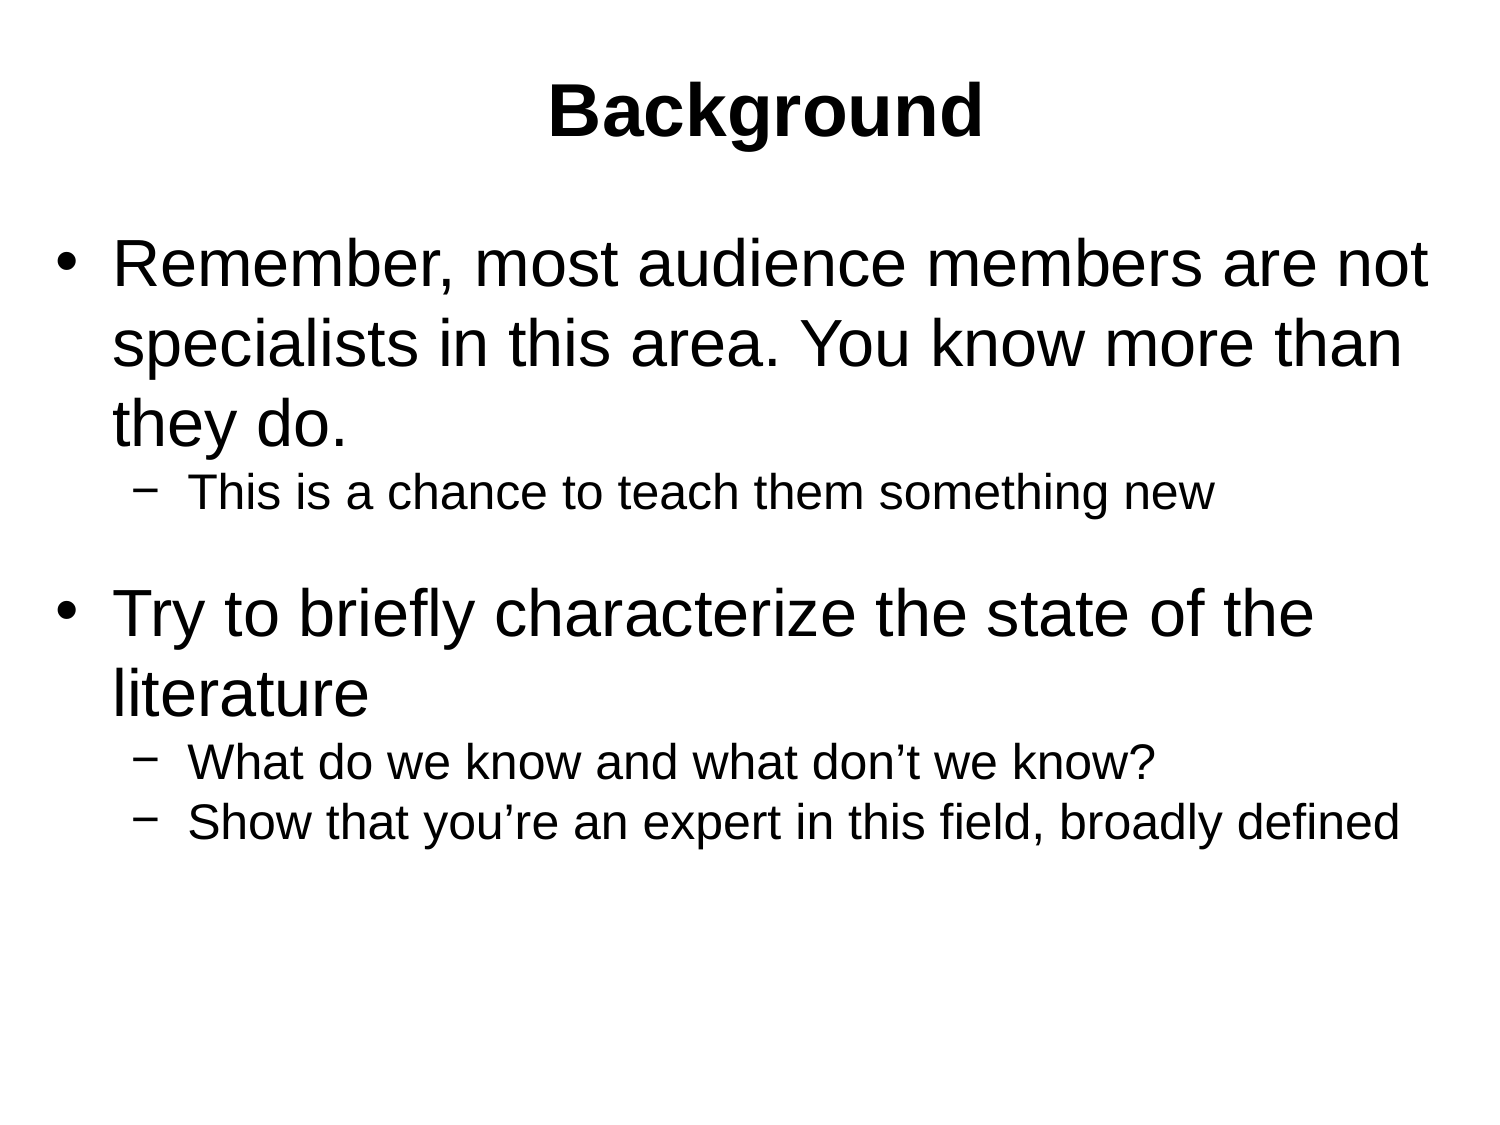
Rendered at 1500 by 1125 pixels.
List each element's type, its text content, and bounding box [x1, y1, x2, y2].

text_box Remember, most audience members are not specialists in this area. You know more than they do. This is a chance to teach them something new Try to briefly characterize the state of the literature What do we know and what don’t we know? Show that you’re an expert in this field, broadly defined [41, 112, 1500, 953]
text_box Background [533, 54, 1022, 112]
